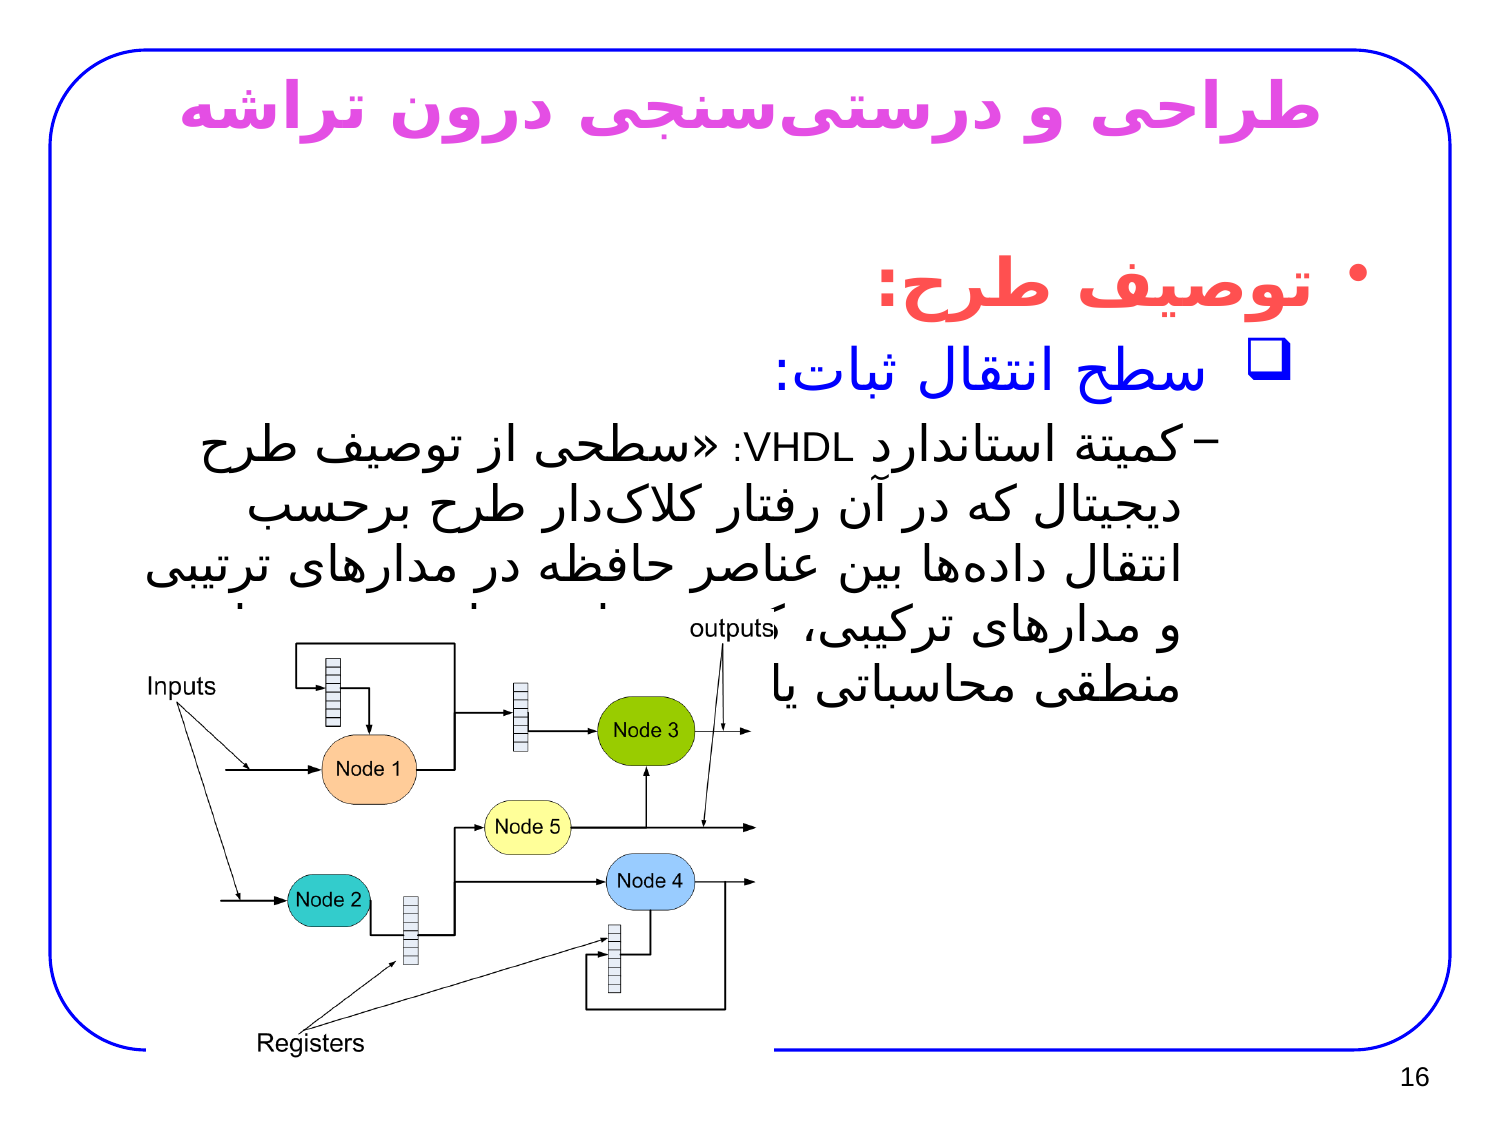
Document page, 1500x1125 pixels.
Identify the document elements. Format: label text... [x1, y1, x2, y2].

slide_number 16 [1351, 1047, 1444, 1104]
title طراحی و درستی‌سنجی درون تراشه [113, 66, 1389, 140]
list توصیف طرح: سطح انتقال ثبات: کمیتة استاندارد VHDL: «سطحی از توصیف طرح دیجیتال که در آن رفتار کلاک‌دار طرح برحسب انتقال داده‌ها بین عناصر حافظه در مدارهای ترتیبی و مدارهای ترکیبی، که می‌توانند نمایندة هر مدار منطقی محاسباتی یا منطقی باشند، بیان می‌شود» [112, 231, 1388, 511]
picture [146, 609, 774, 1059]
